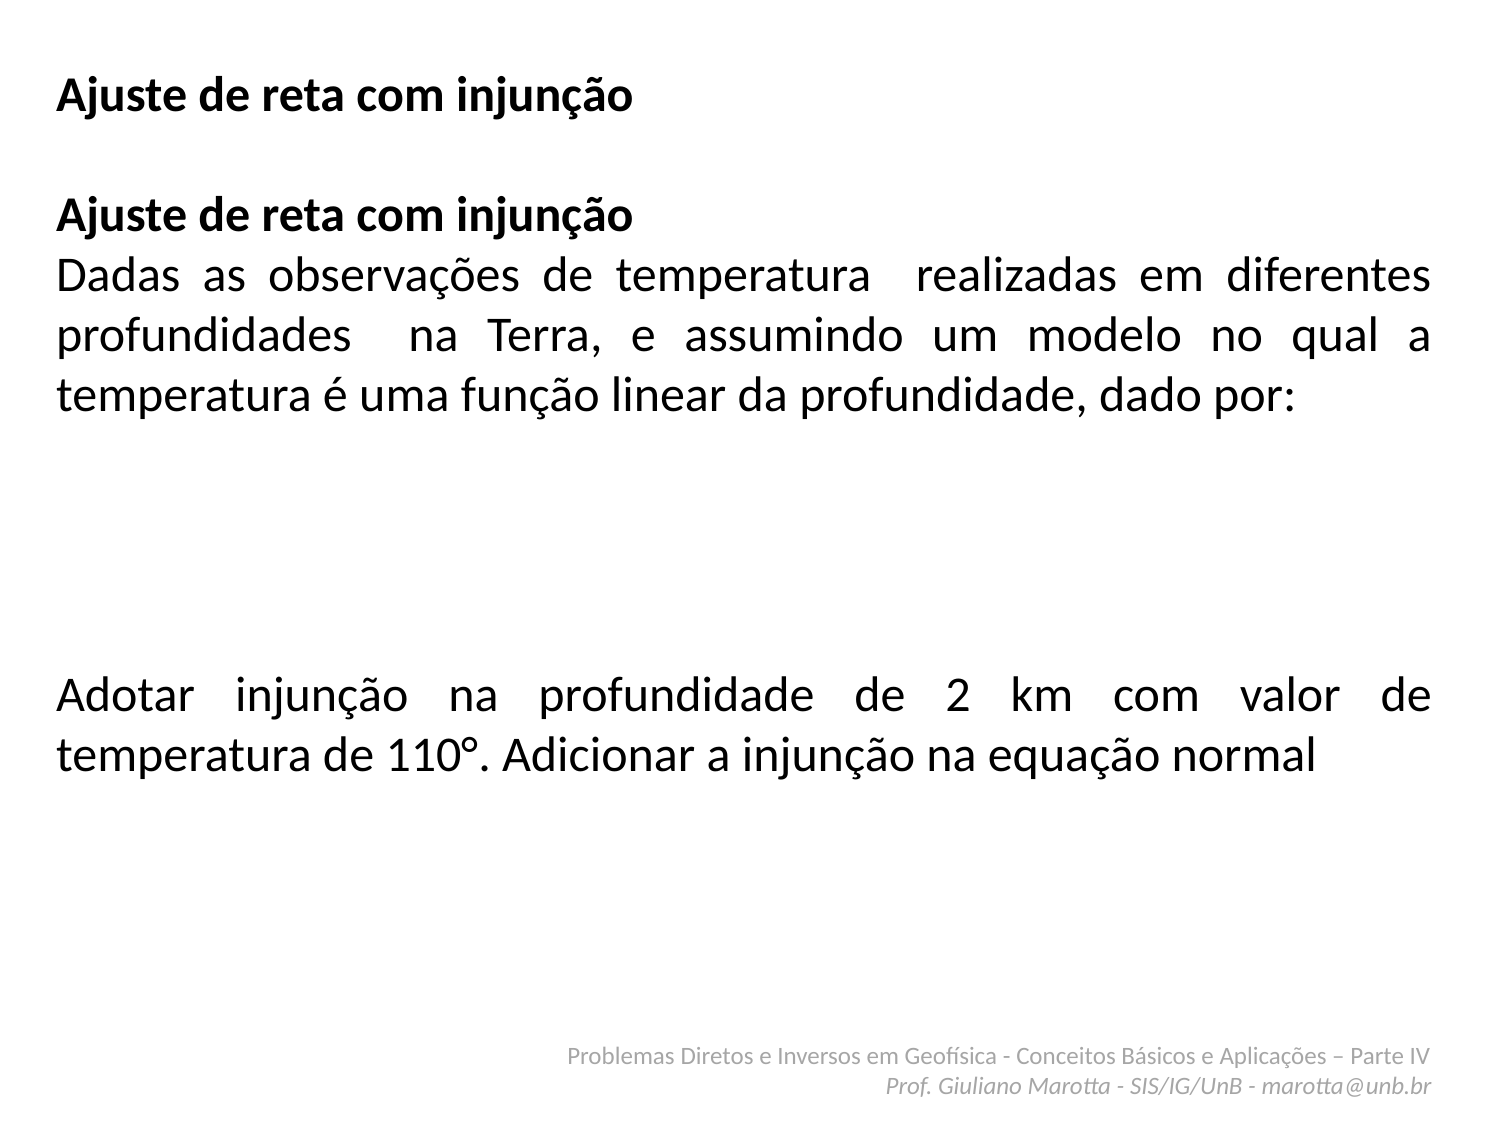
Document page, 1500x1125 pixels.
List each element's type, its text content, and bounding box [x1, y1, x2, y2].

text_box Problemas Diretos e Inversos em Geofísica - Conceitos Básicos e Aplicações – Parte IV Prof. Giuliano Marotta - SIS/IG/UnB - marotta@unb.br [41, 1031, 1447, 1107]
